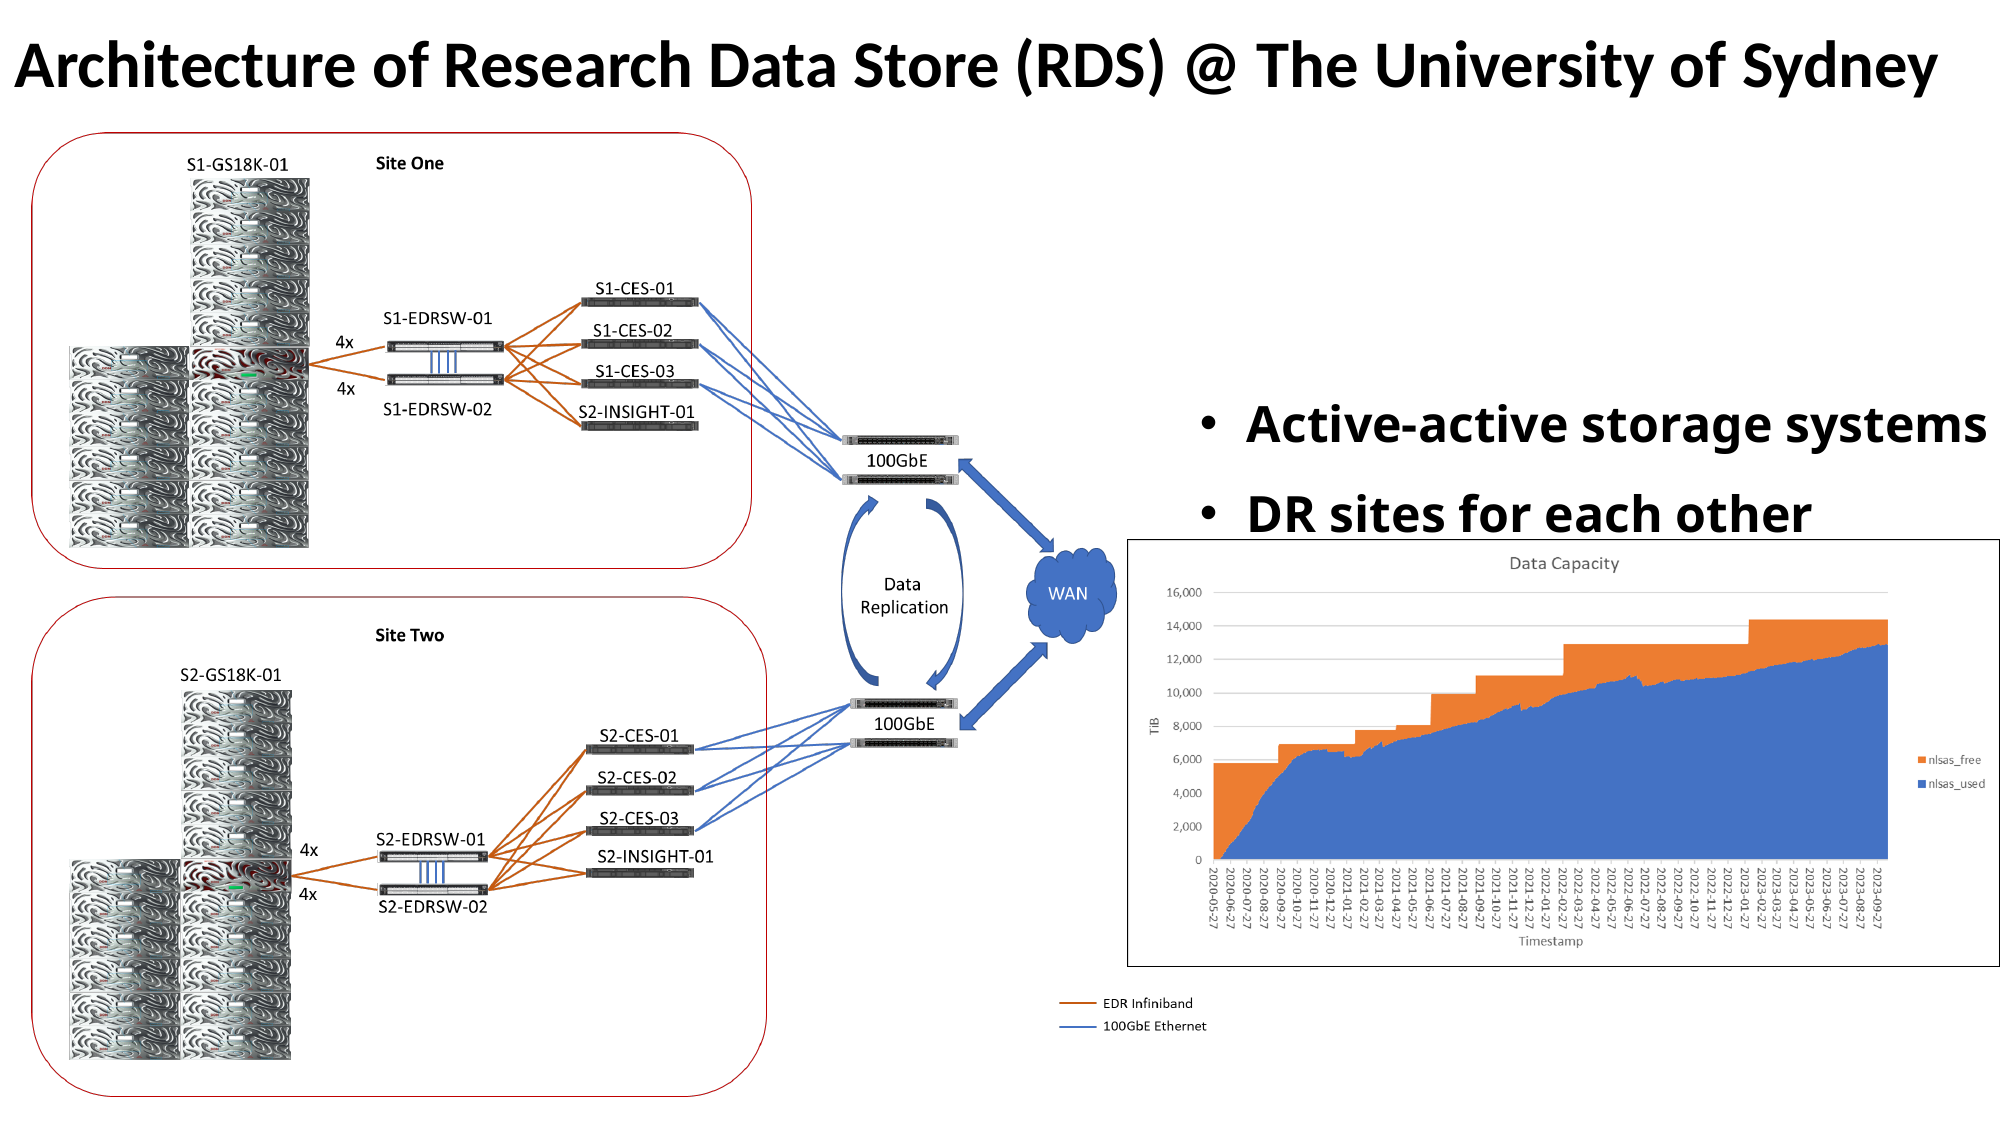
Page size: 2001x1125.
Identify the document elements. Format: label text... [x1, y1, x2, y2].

text_box Active-active storage systems DR sites for each other [1221, 354, 2000, 539]
text_box Architecture of Research Data Store (RDS) @ The University of Sydney [0, 13, 2000, 109]
picture [31, 132, 2000, 1097]
